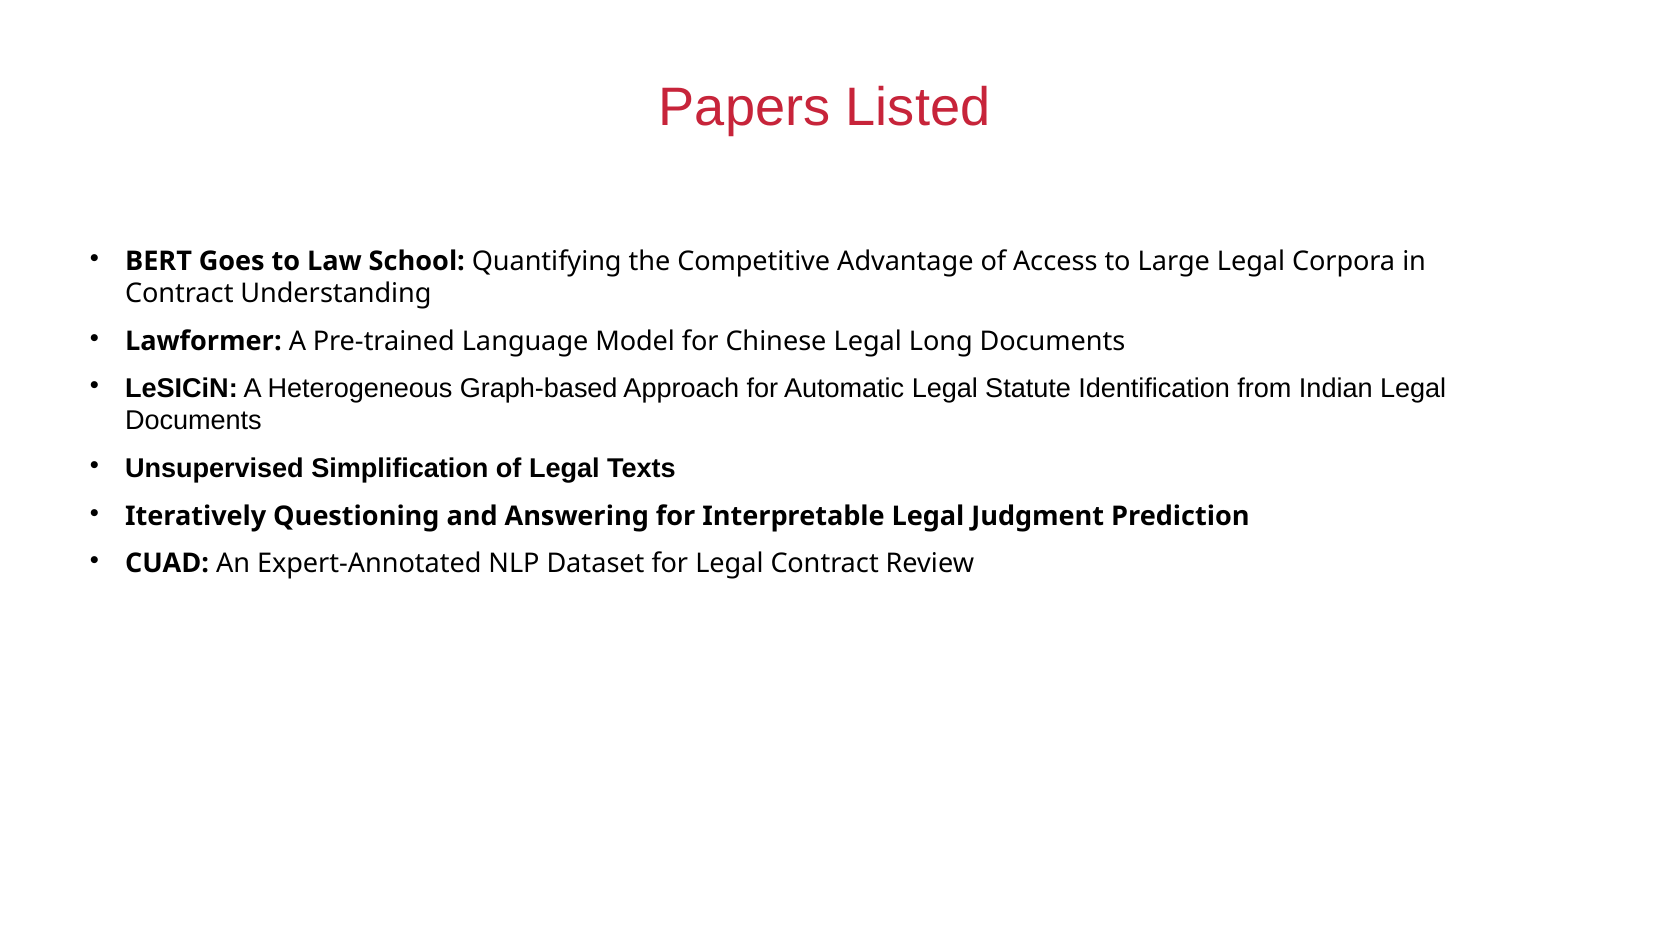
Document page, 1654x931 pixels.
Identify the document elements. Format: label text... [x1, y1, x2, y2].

text_box BERT Goes to Law School: Quantifying the Competitive Advantage of Access to Large Legal Corpora in Contract Understanding Lawformer: A Pre-trained Language Model for Chinese Legal Long Documents LeSICiN: A Heterogeneous Graph-based Approach for Automatic Legal Statute Identification from Indian Legal Documents Unsupervised Simplification of Legal Texts Iteratively Questioning and Answering for Interpretable Legal Judgment Prediction CUAD: An Expert-Annotated NLP Dataset for Legal Contract Review [75, 235, 1545, 729]
text_box Papers Listed [0, 57, 1650, 151]
